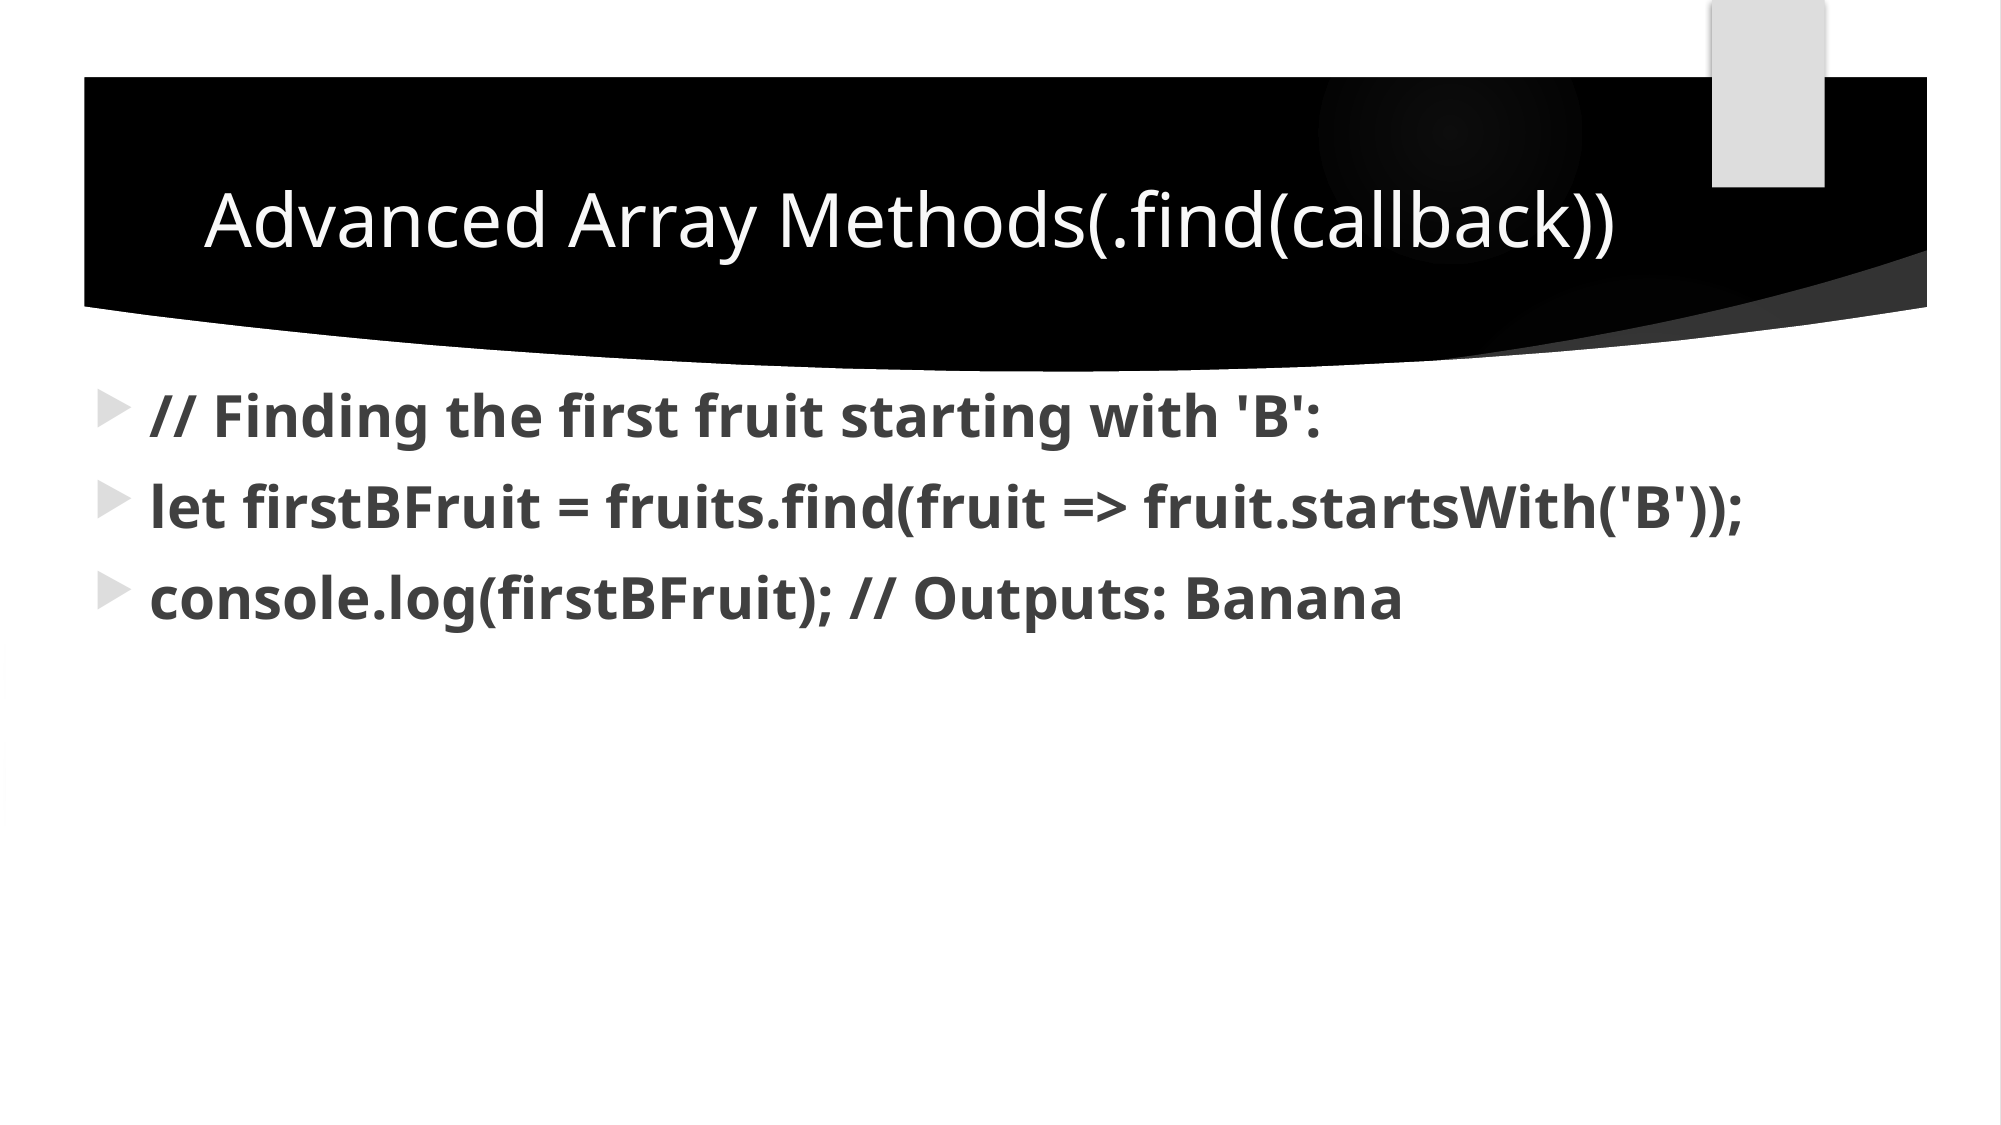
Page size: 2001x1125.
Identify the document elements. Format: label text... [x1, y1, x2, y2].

list // Finding the first fruit starting with 'B': let firstBFruit = fruits.find(fruit => fruit.startsWith('B')); console.log(firstBFruit); // Outputs: Banana [78, 371, 1910, 1119]
title Advanced Array Methods(.find(callback)) [189, 159, 1769, 276]
